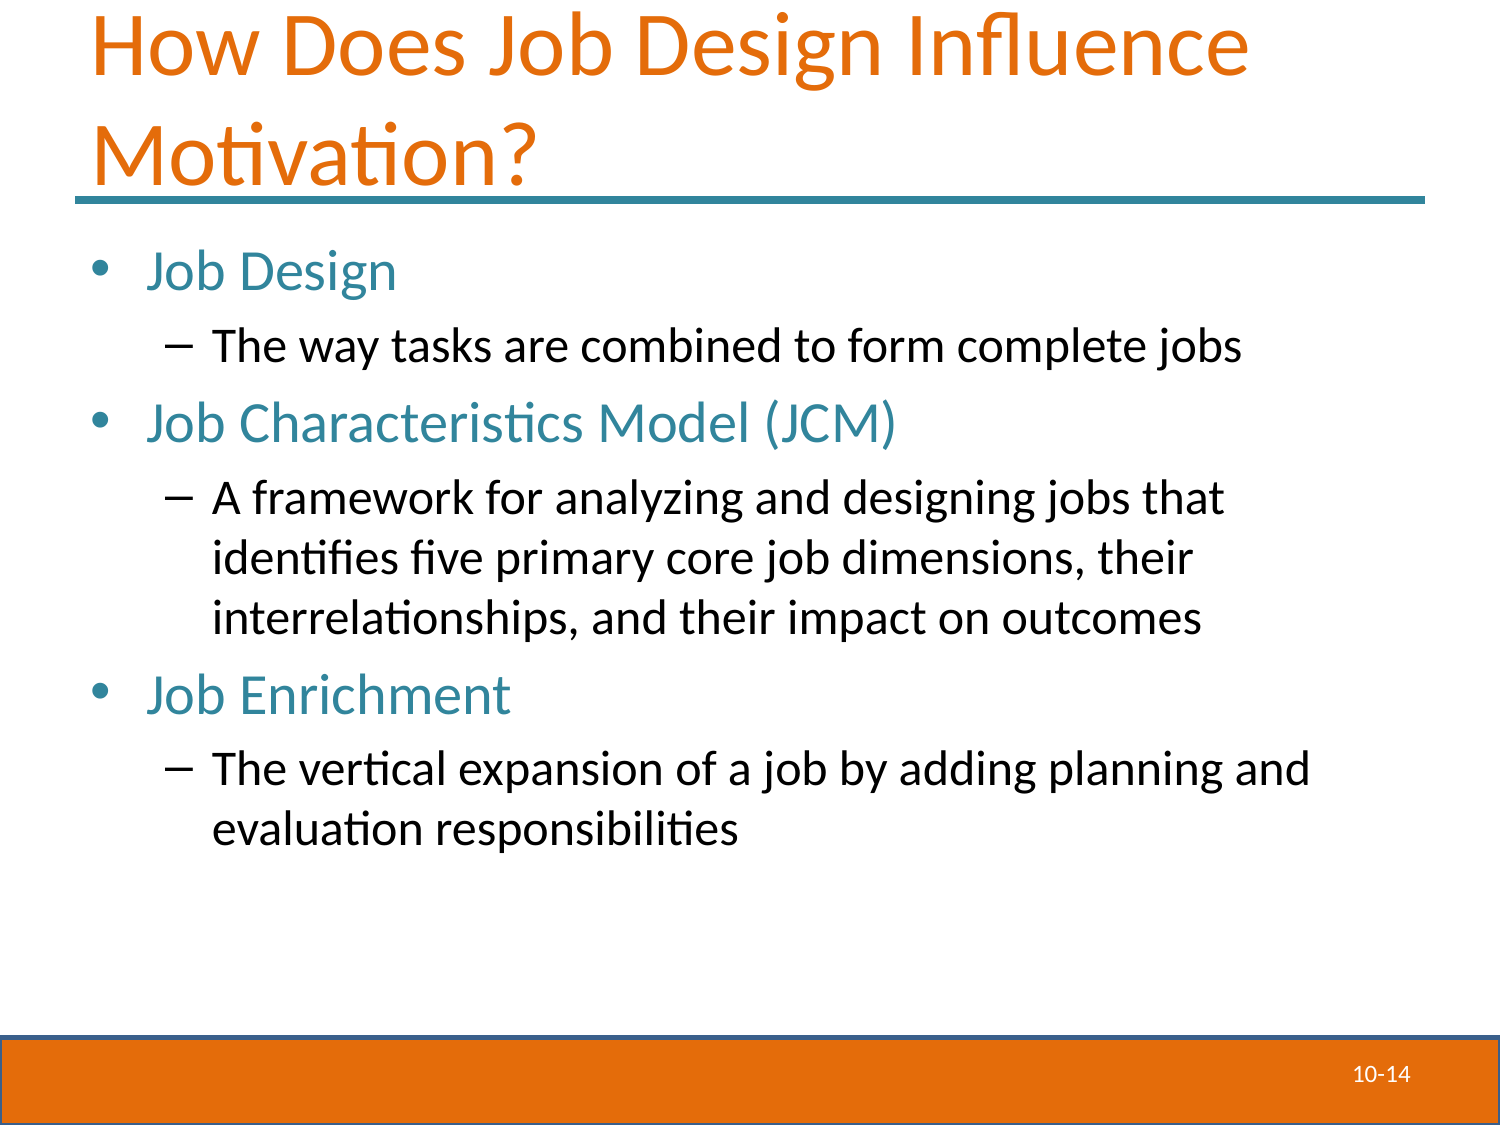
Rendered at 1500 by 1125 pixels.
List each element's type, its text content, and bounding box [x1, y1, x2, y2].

list Job Design The way tasks are combined to form complete jobs Job Characteristics Model (JCM) A framework for analyzing and designing jobs that identifies five primary core job dimensions, their interrelationships, and their impact on outcomes Job Enrichment The vertical expansion of a job by adding planning and evaluation responsibilities [74, 224, 1426, 1006]
title How Does Job Design Influence Motivation? [74, 0, 1426, 188]
